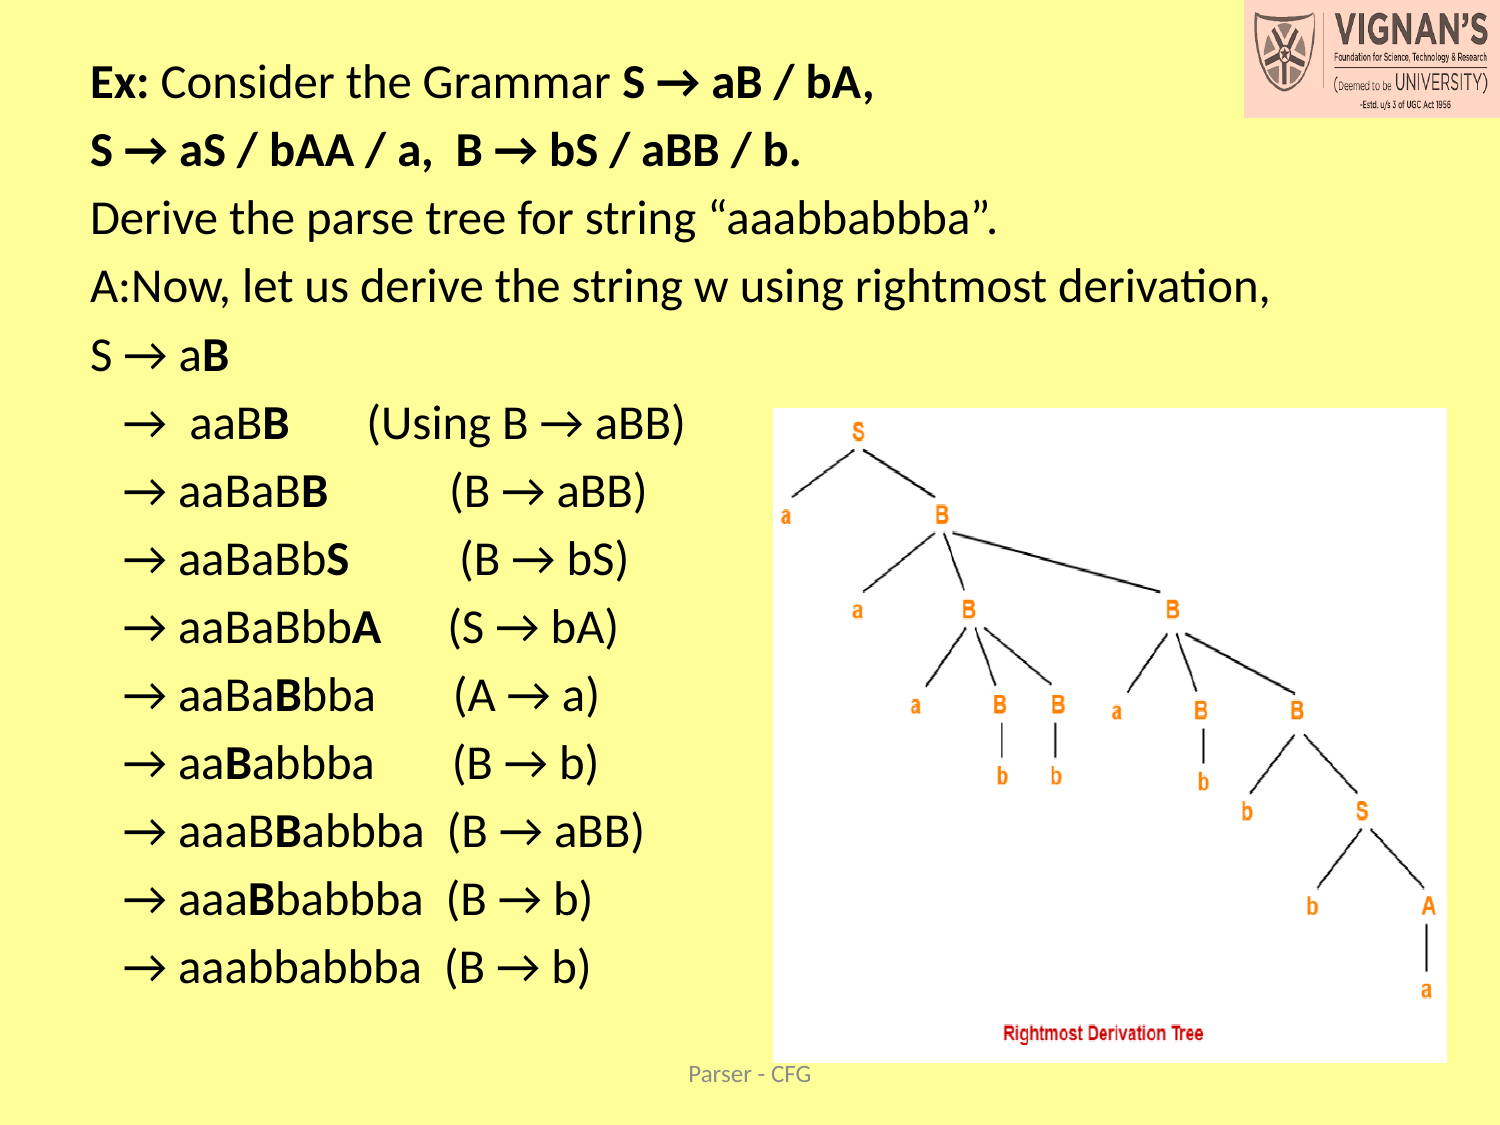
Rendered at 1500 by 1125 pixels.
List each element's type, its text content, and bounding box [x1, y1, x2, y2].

footer Parser - CFG [512, 1042, 988, 1103]
picture [773, 408, 1448, 1063]
list Ex: Consider the Grammar S → aB / bA, S → aS / bAA / a, B → bS / aBB / b. Derive the parse tree for string “aaabbabbba”. A:Now, let us derive the string w using rightmost derivation, S → aB → aaBB (Using B → aBB) → aaBaBB (B → aBB) → aaBaBbS (B → bS) → aaBaBbbA (S → bA) → aaBaBbba (A → a) → aaBabbba (B → b) → aaaBBabbba (B → aBB) → aaaBbabbba (B → b) → aaabbabbba (B → b) [75, 42, 1425, 1005]
